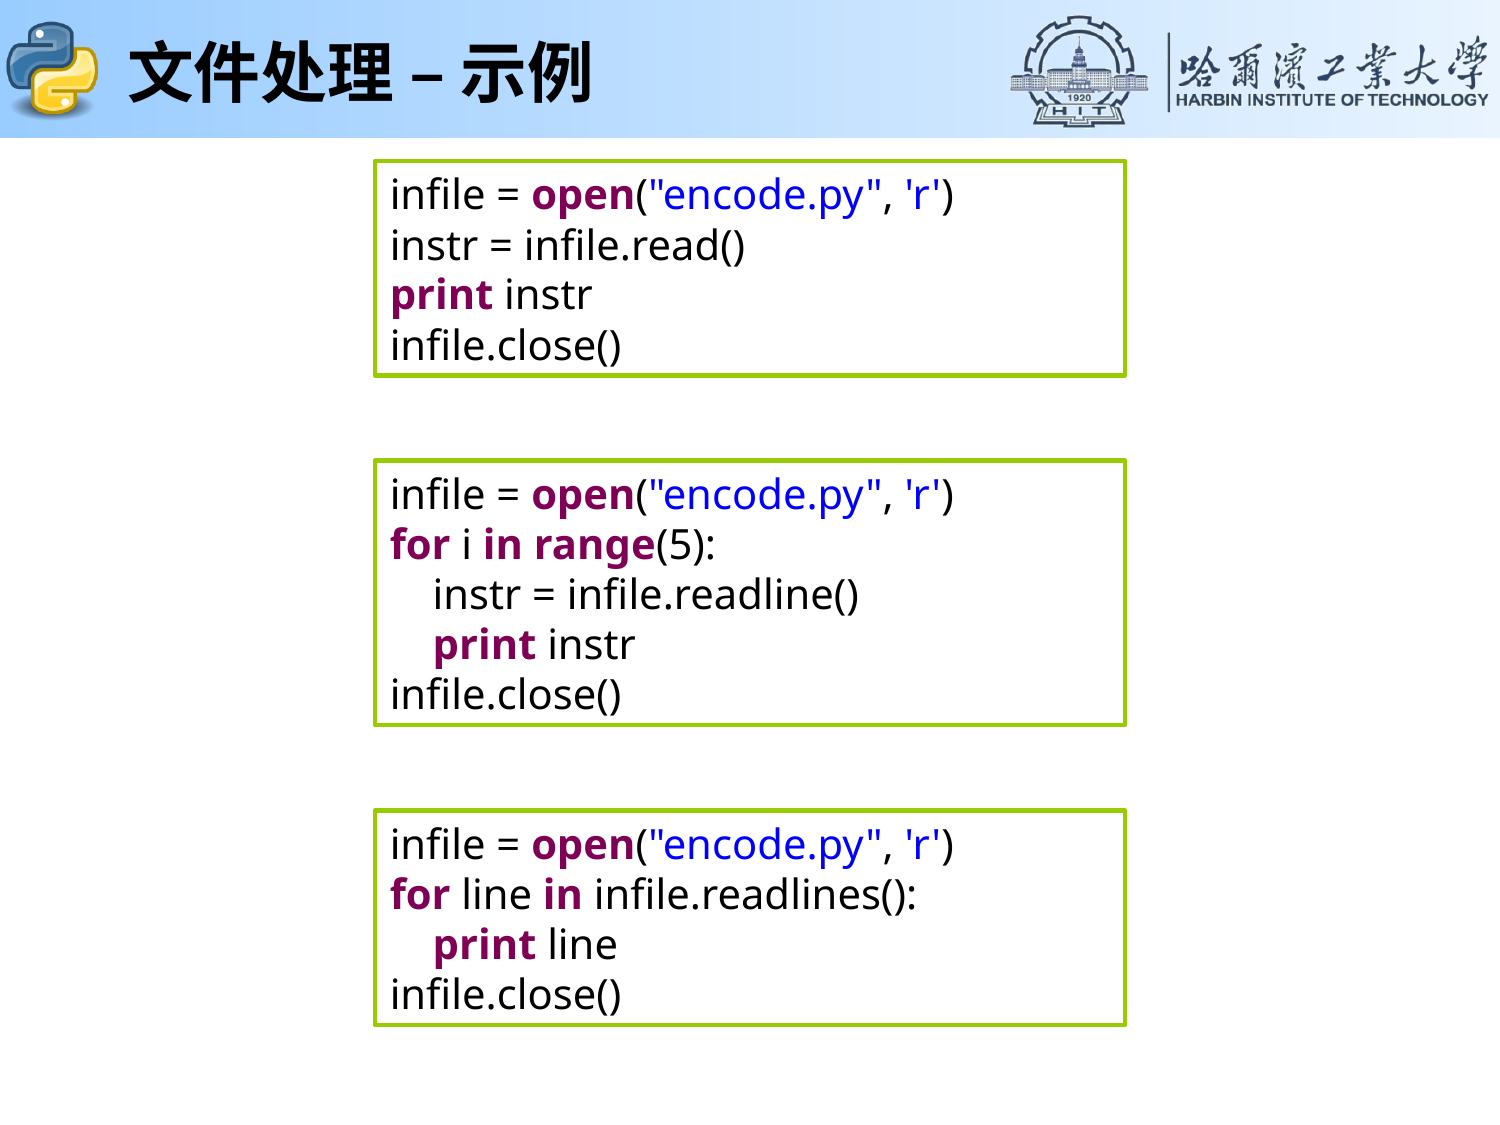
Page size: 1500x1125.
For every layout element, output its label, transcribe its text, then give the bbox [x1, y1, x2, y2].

title 文件处理 – 示例 [112, 20, 1334, 121]
picture [0, 19, 104, 123]
text_box infile = open("encode.py", 'r') for i in range(5): instr = infile.readline() print instr infile.close() [374, 460, 1125, 726]
text_box infile = open("encode.py", 'r') for line in infile.readlines(): print line infile.close() [374, 810, 1125, 1026]
text_box infile = open("encode.py", 'r') instr = infile.read() print instr infile.close() [374, 160, 1125, 376]
picture [1000, 4, 1500, 138]
